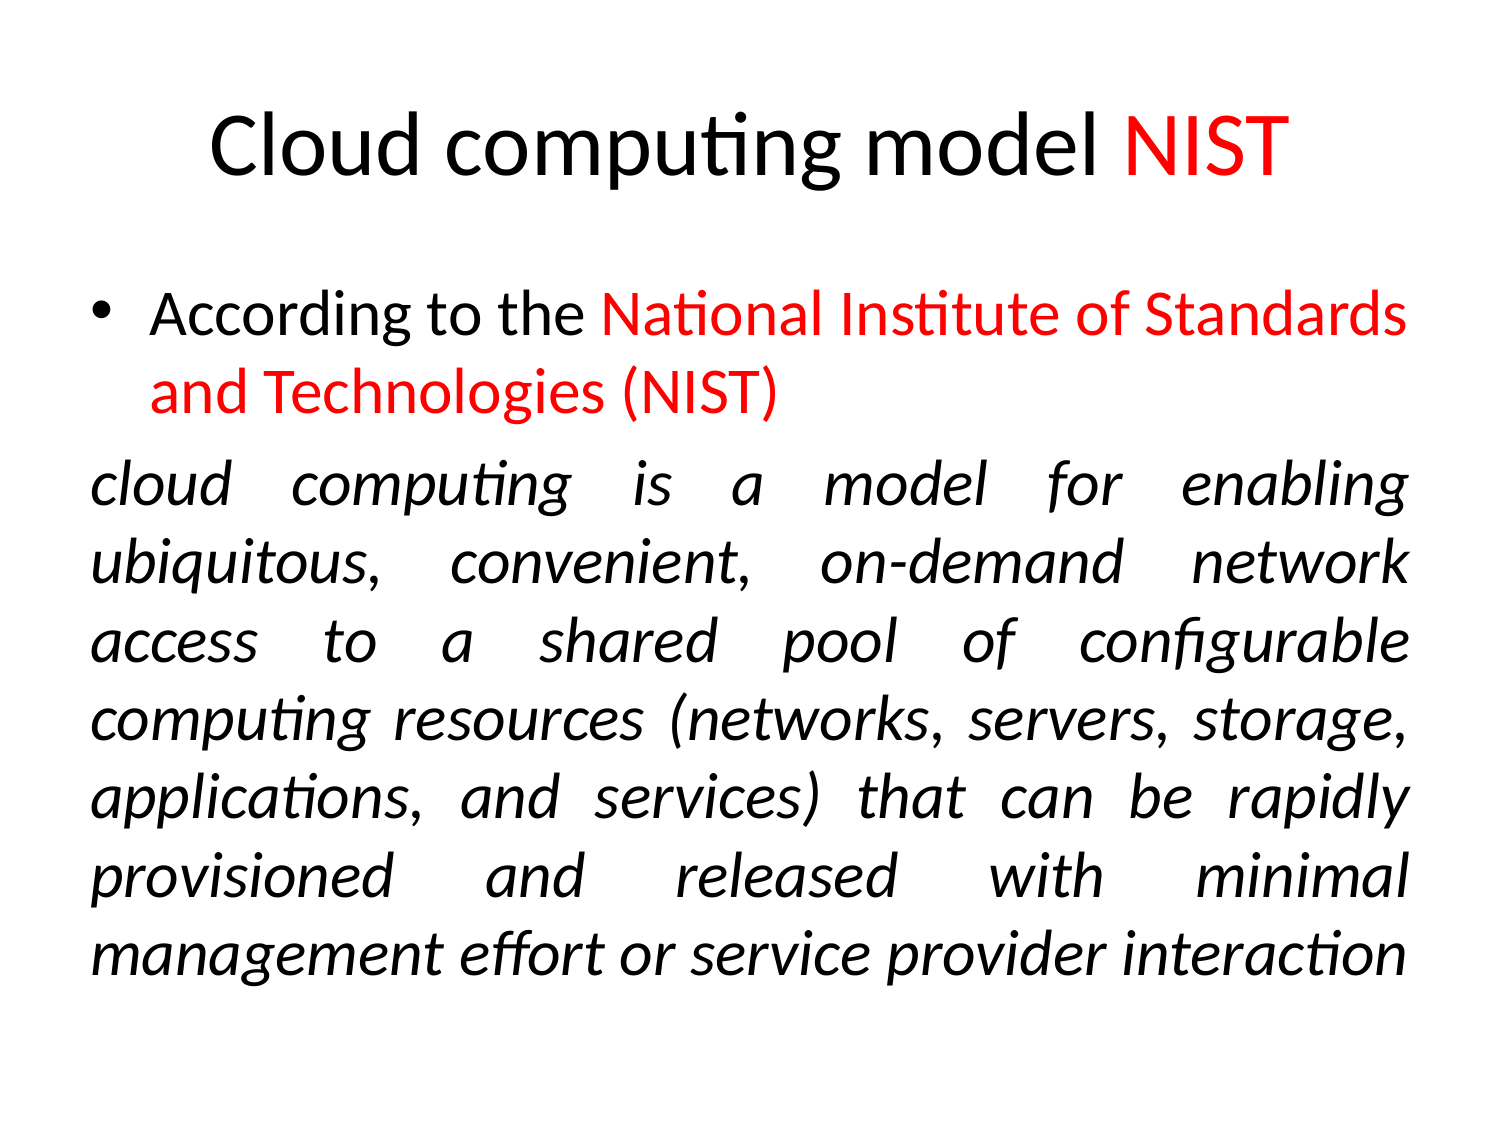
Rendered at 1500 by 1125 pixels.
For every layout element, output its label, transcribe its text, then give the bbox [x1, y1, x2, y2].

title Cloud computing model NIST [75, 45, 1425, 233]
list According to the National Institute of Standards and Technologies (NIST) cloud computing is a model for enabling ubiquitous, convenient, on-demand network access to a shared pool of configurable computing resources (networks, servers, storage, applications, and services) that can be rapidly provisioned and released with minimal management effort or service provider interaction [75, 262, 1425, 1005]
